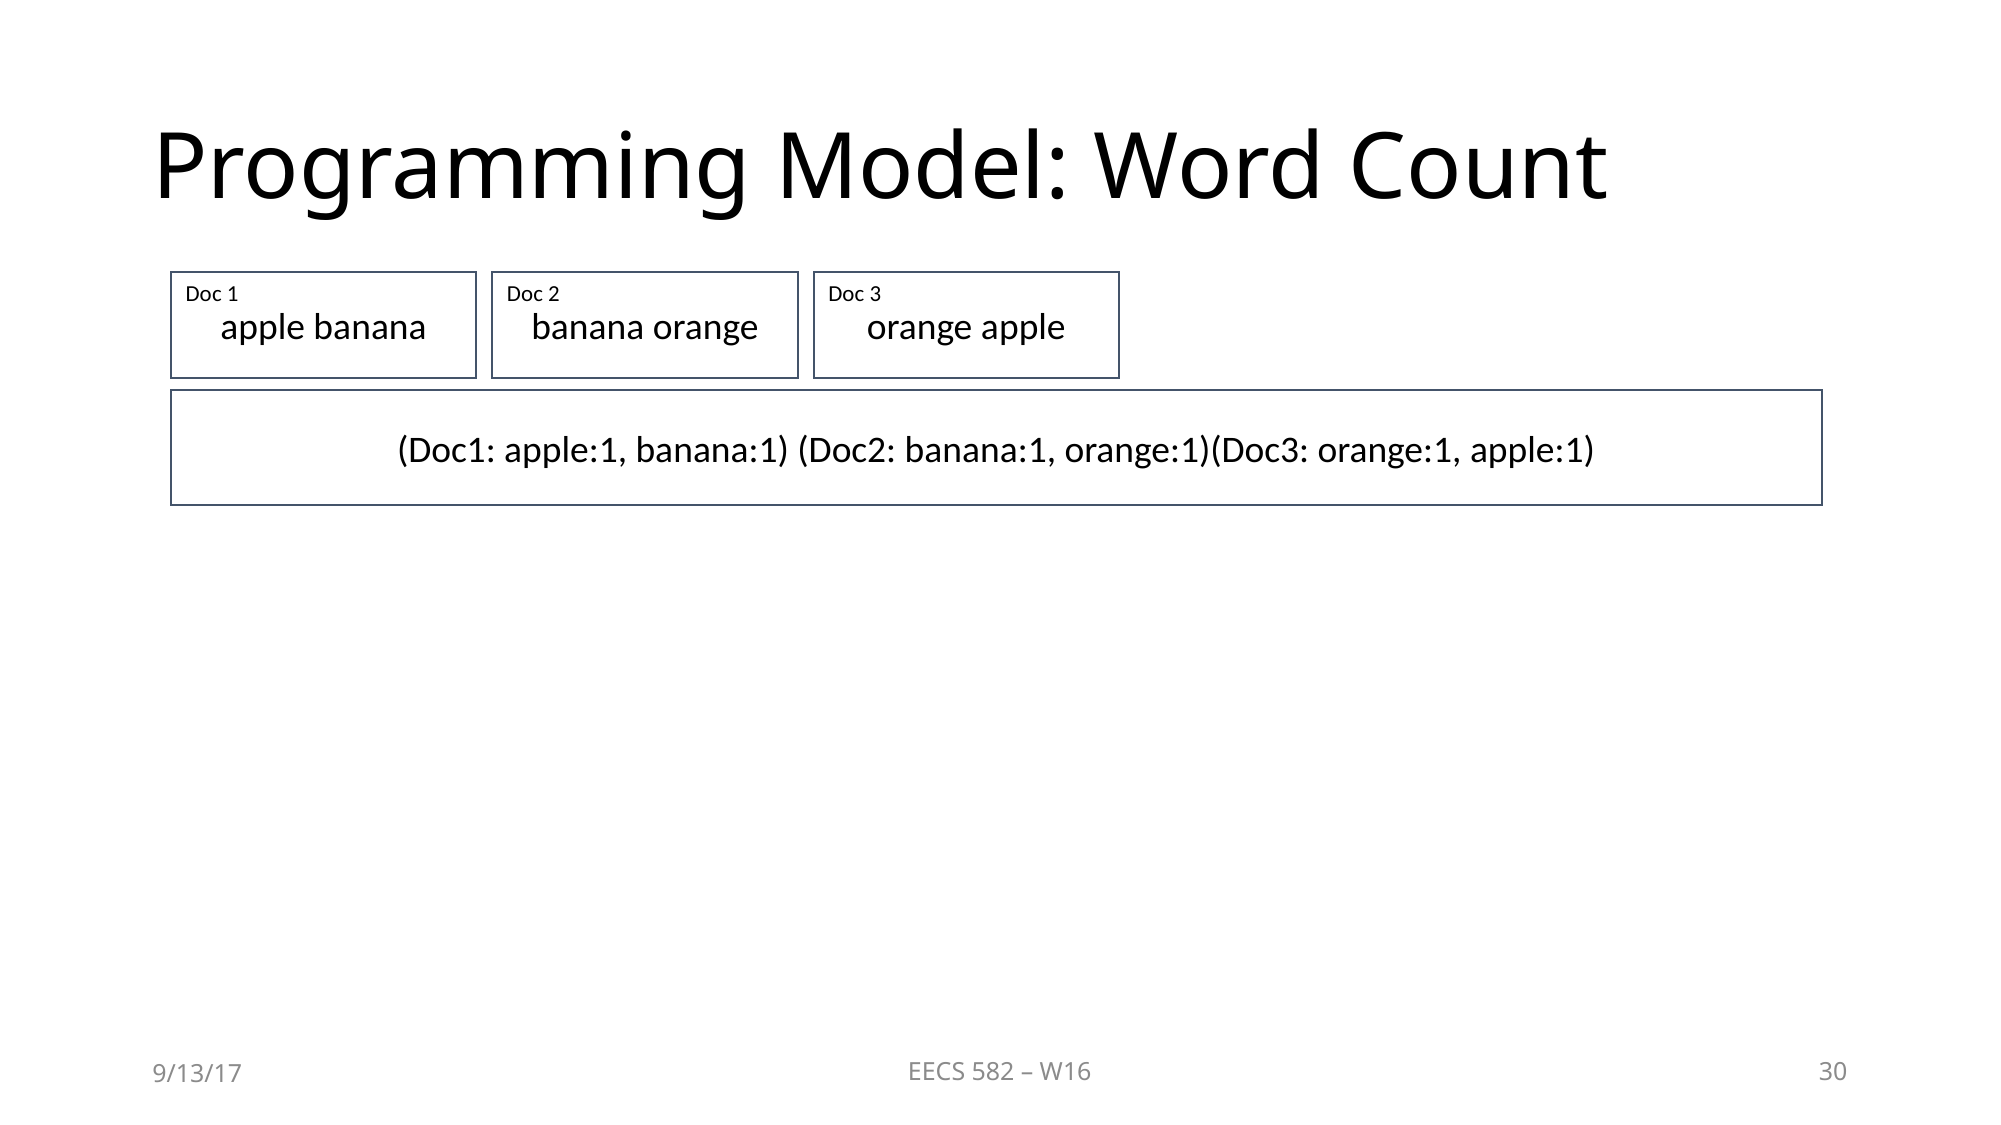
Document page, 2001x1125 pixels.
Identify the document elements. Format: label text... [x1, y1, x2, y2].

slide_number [137, 1042, 588, 1103]
footer EECS 582 – W16 [662, 1042, 1338, 1103]
title Programming Model: Word Count [137, 59, 1863, 278]
slide_number 30 [1412, 1042, 1863, 1103]
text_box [492, 271, 798, 379]
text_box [813, 271, 1120, 379]
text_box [170, 271, 477, 379]
text_box (Doc1: apple:1, banana:1) (Doc2: banana:1, orange:1)(Doc3: orange:1, apple:1) [170, 389, 1823, 506]
